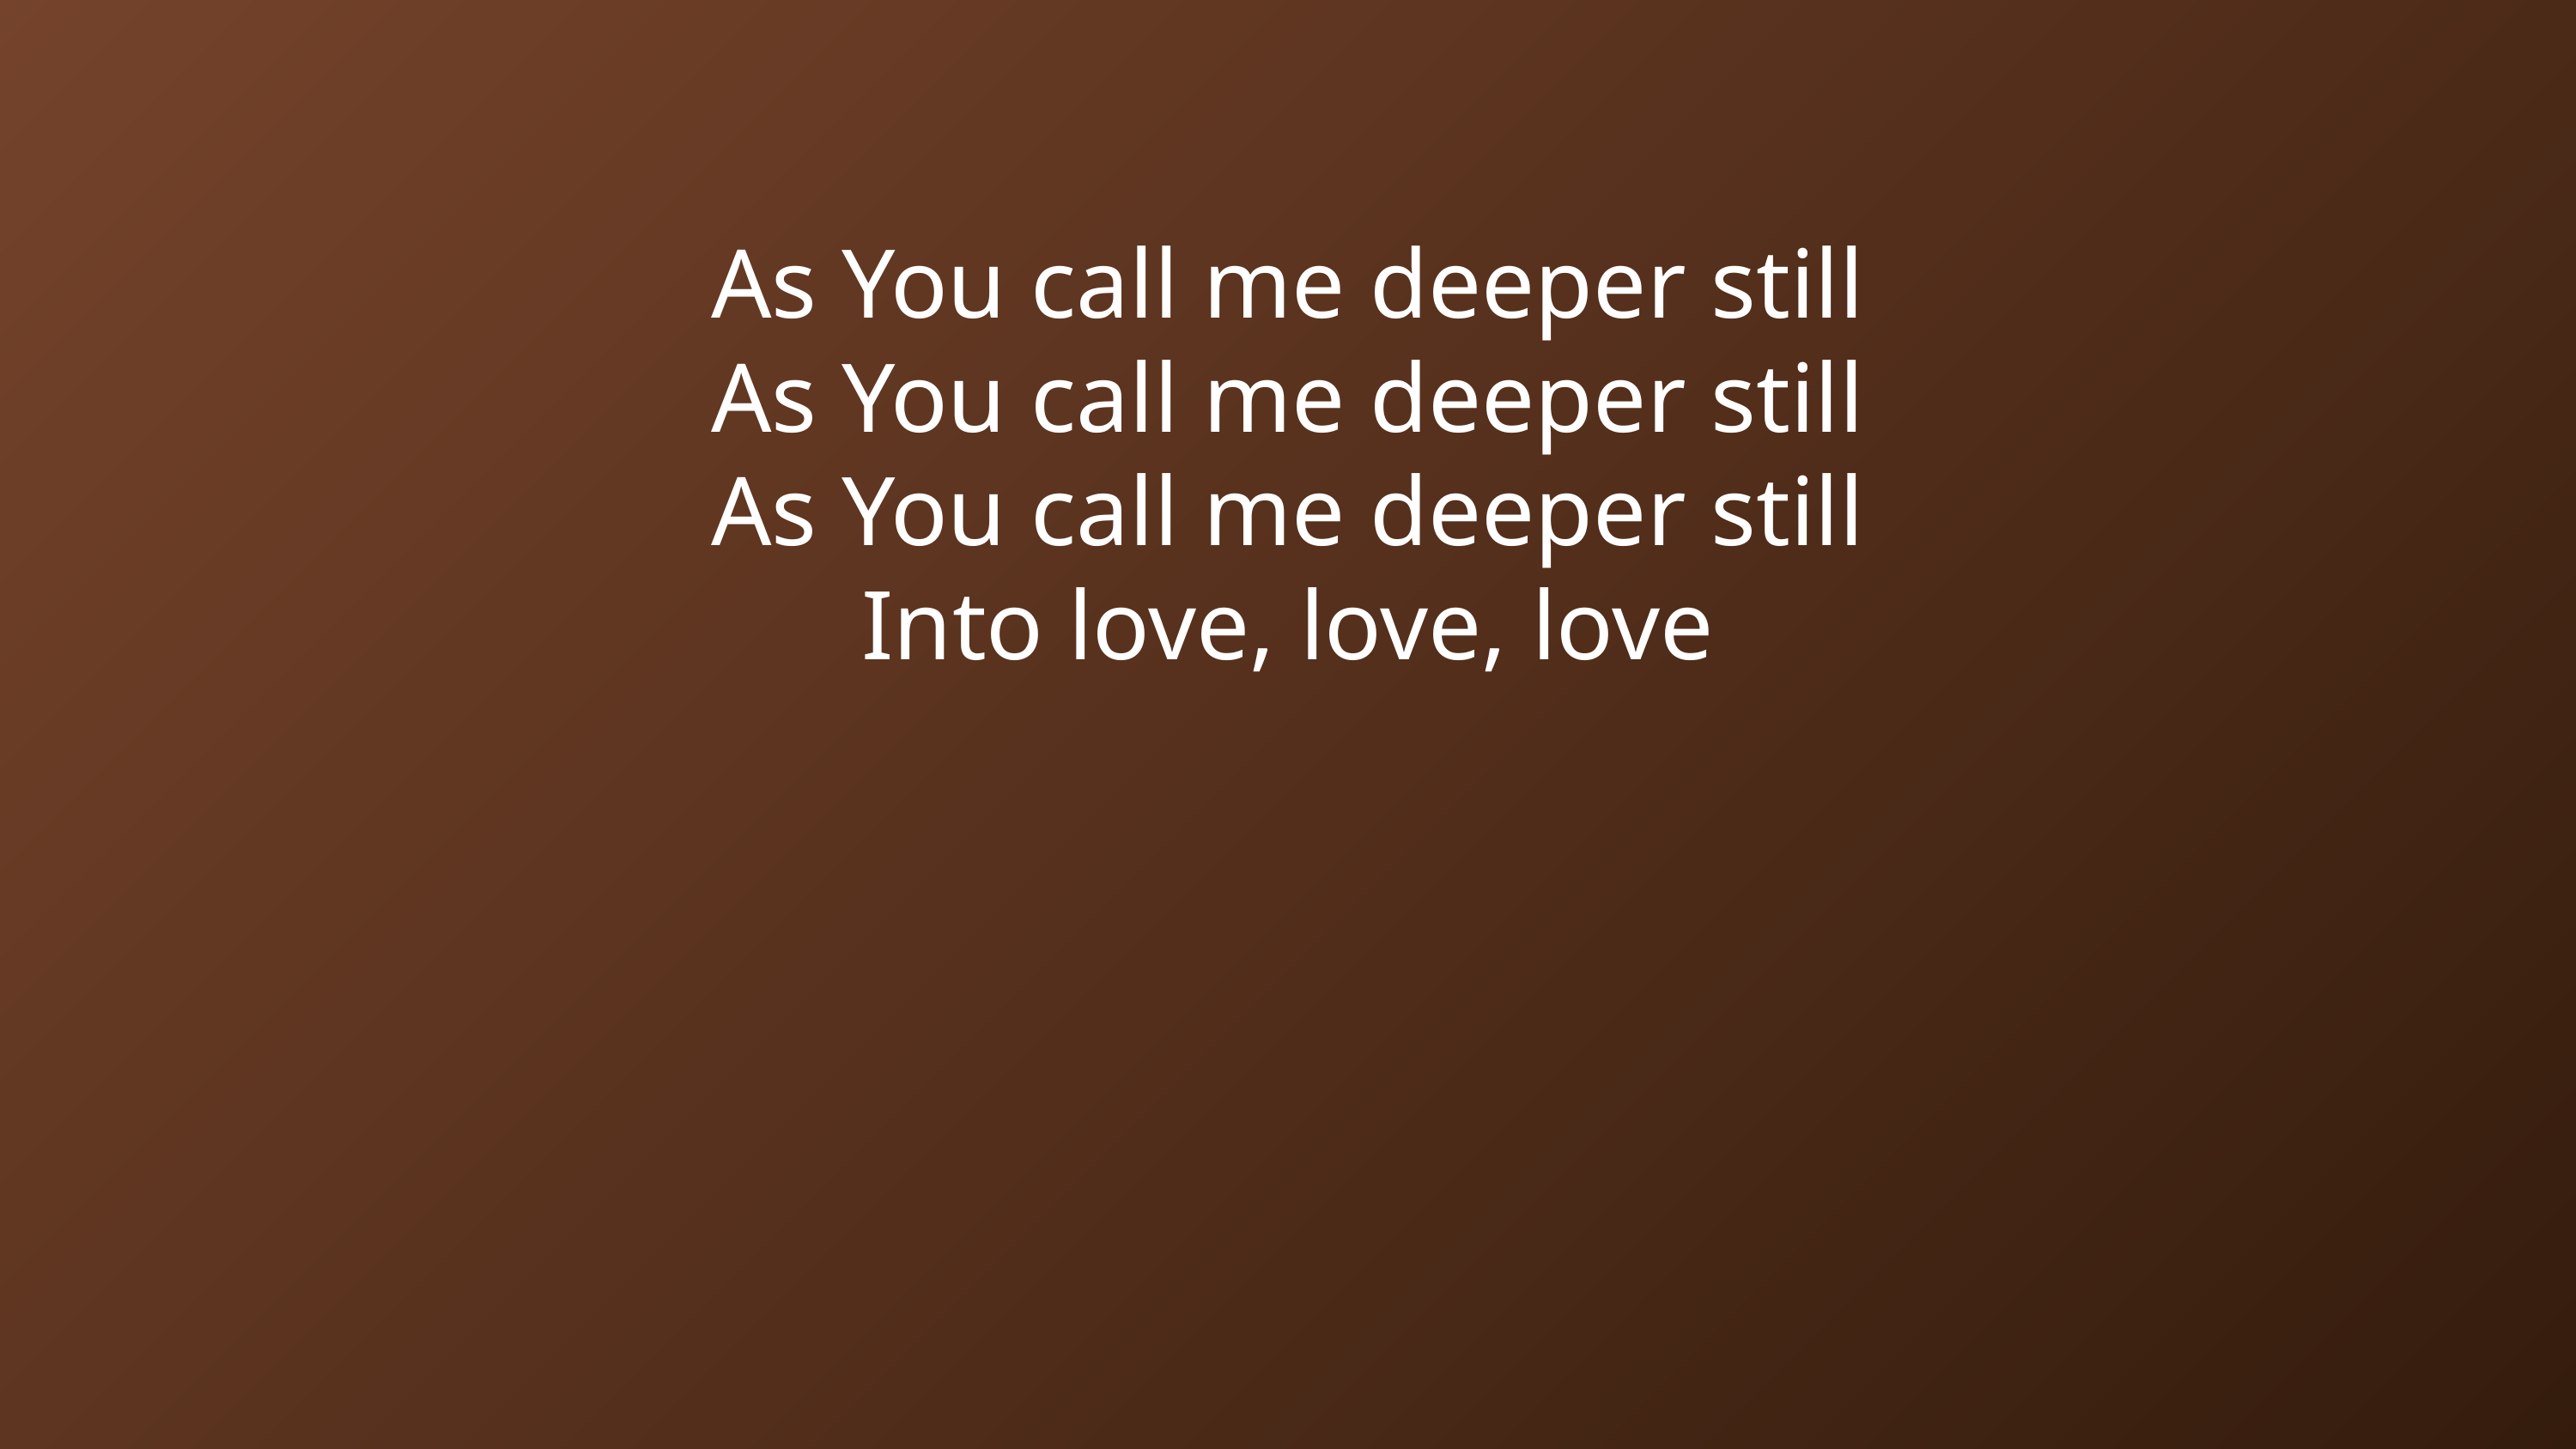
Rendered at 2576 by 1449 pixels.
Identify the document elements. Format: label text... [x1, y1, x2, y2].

text_box As You call me deeper still As You call me deeper still As You call me deeper still Into love, love, love [128, 217, 2447, 799]
